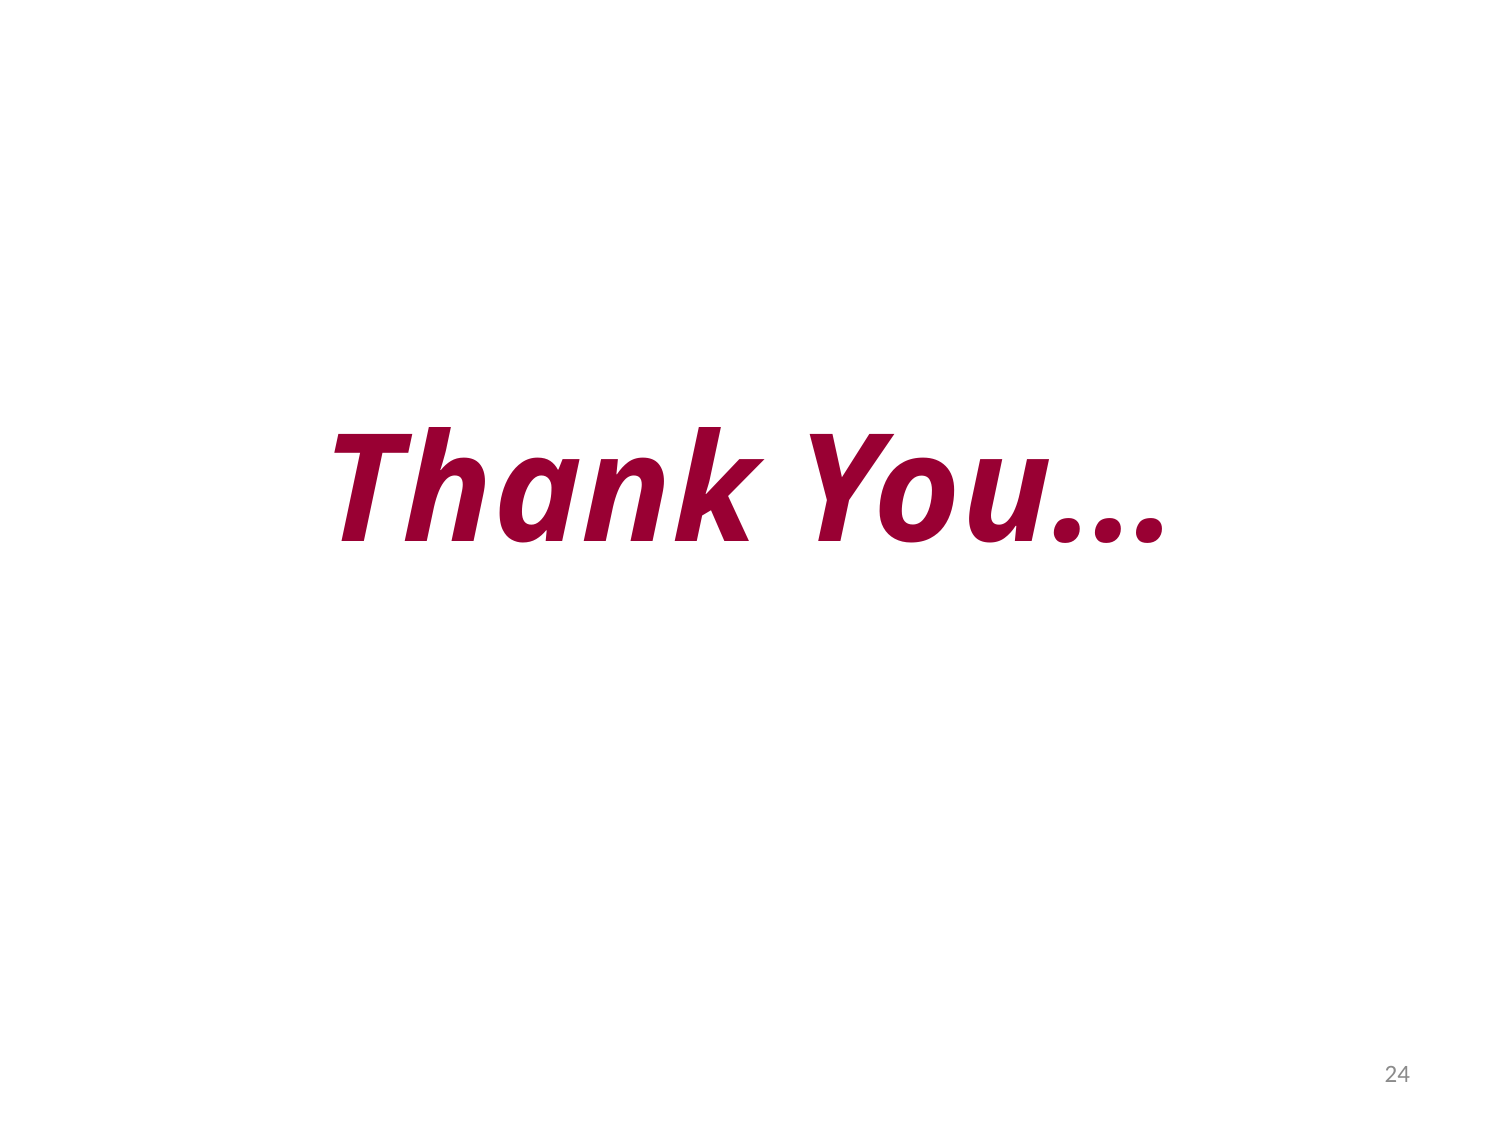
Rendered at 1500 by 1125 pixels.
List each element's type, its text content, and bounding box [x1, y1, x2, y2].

list Thank You… [75, 87, 1425, 1006]
slide_number 24 [1074, 1042, 1425, 1103]
